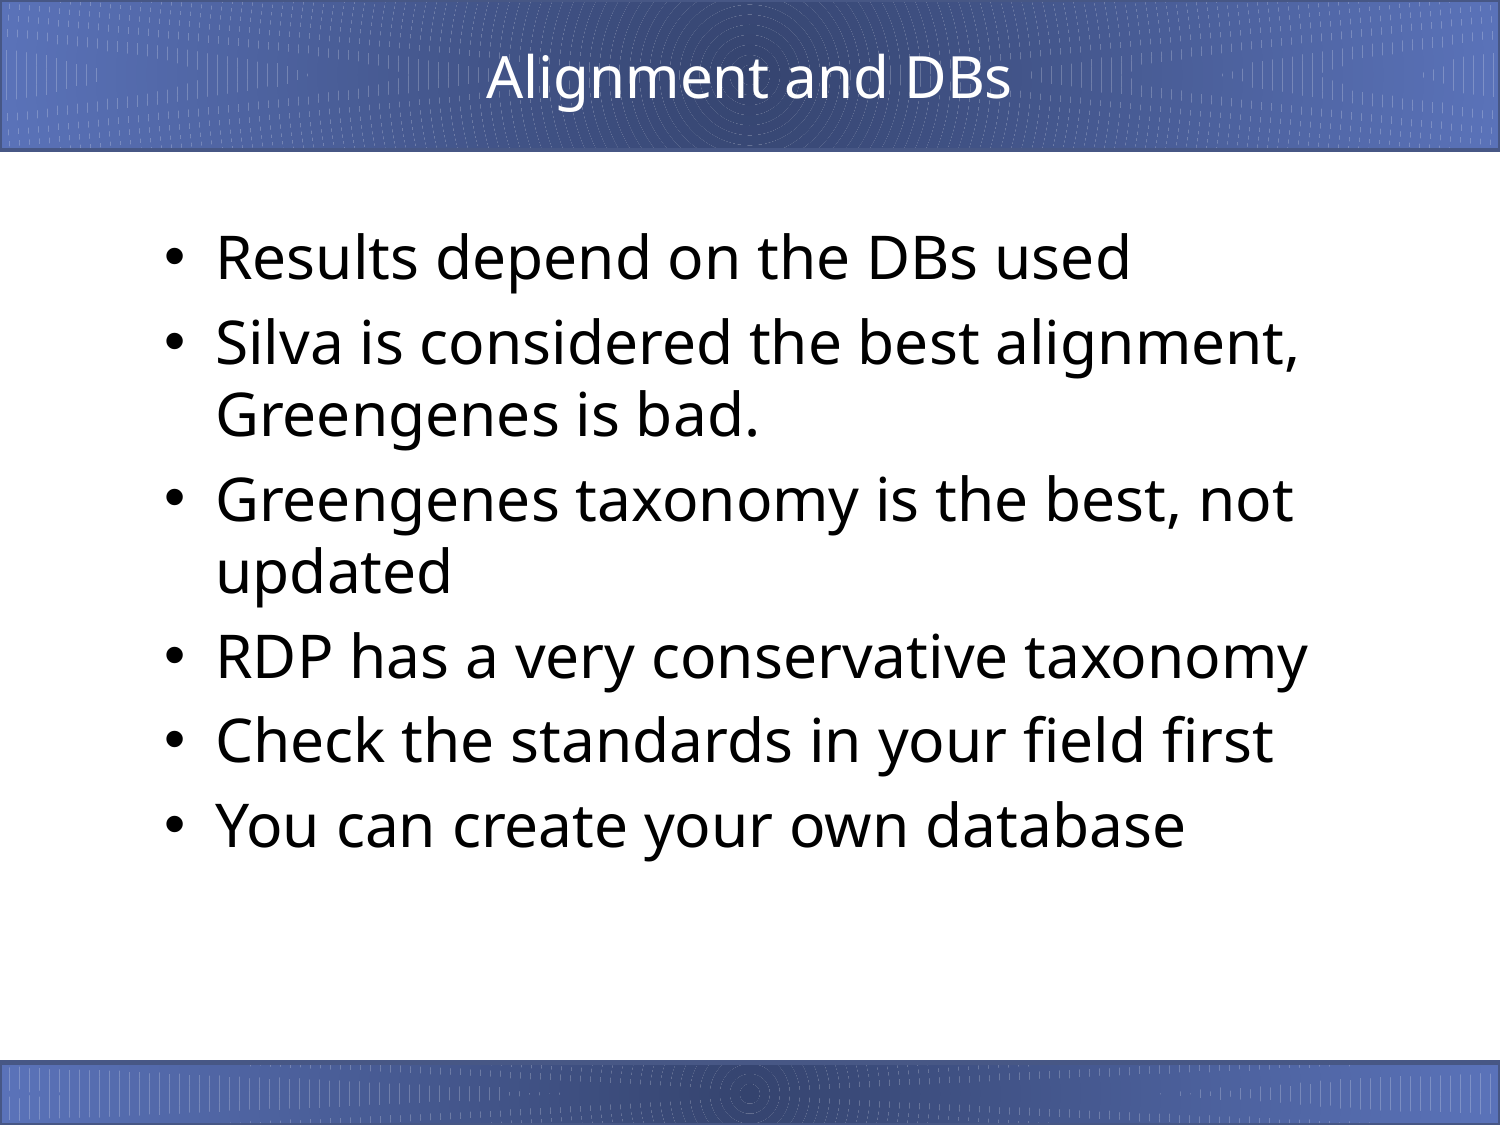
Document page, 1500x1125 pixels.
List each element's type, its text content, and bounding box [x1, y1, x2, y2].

list Results depend on the DBs used Silva is considered the best alignment, Greengenes is bad. Greengenes taxonomy is the best, not updated RDP has a very conservative taxonomy Check the standards in your field first You can create your own database [150, 212, 1400, 1013]
title Alignment and DBs [150, 0, 1350, 150]
